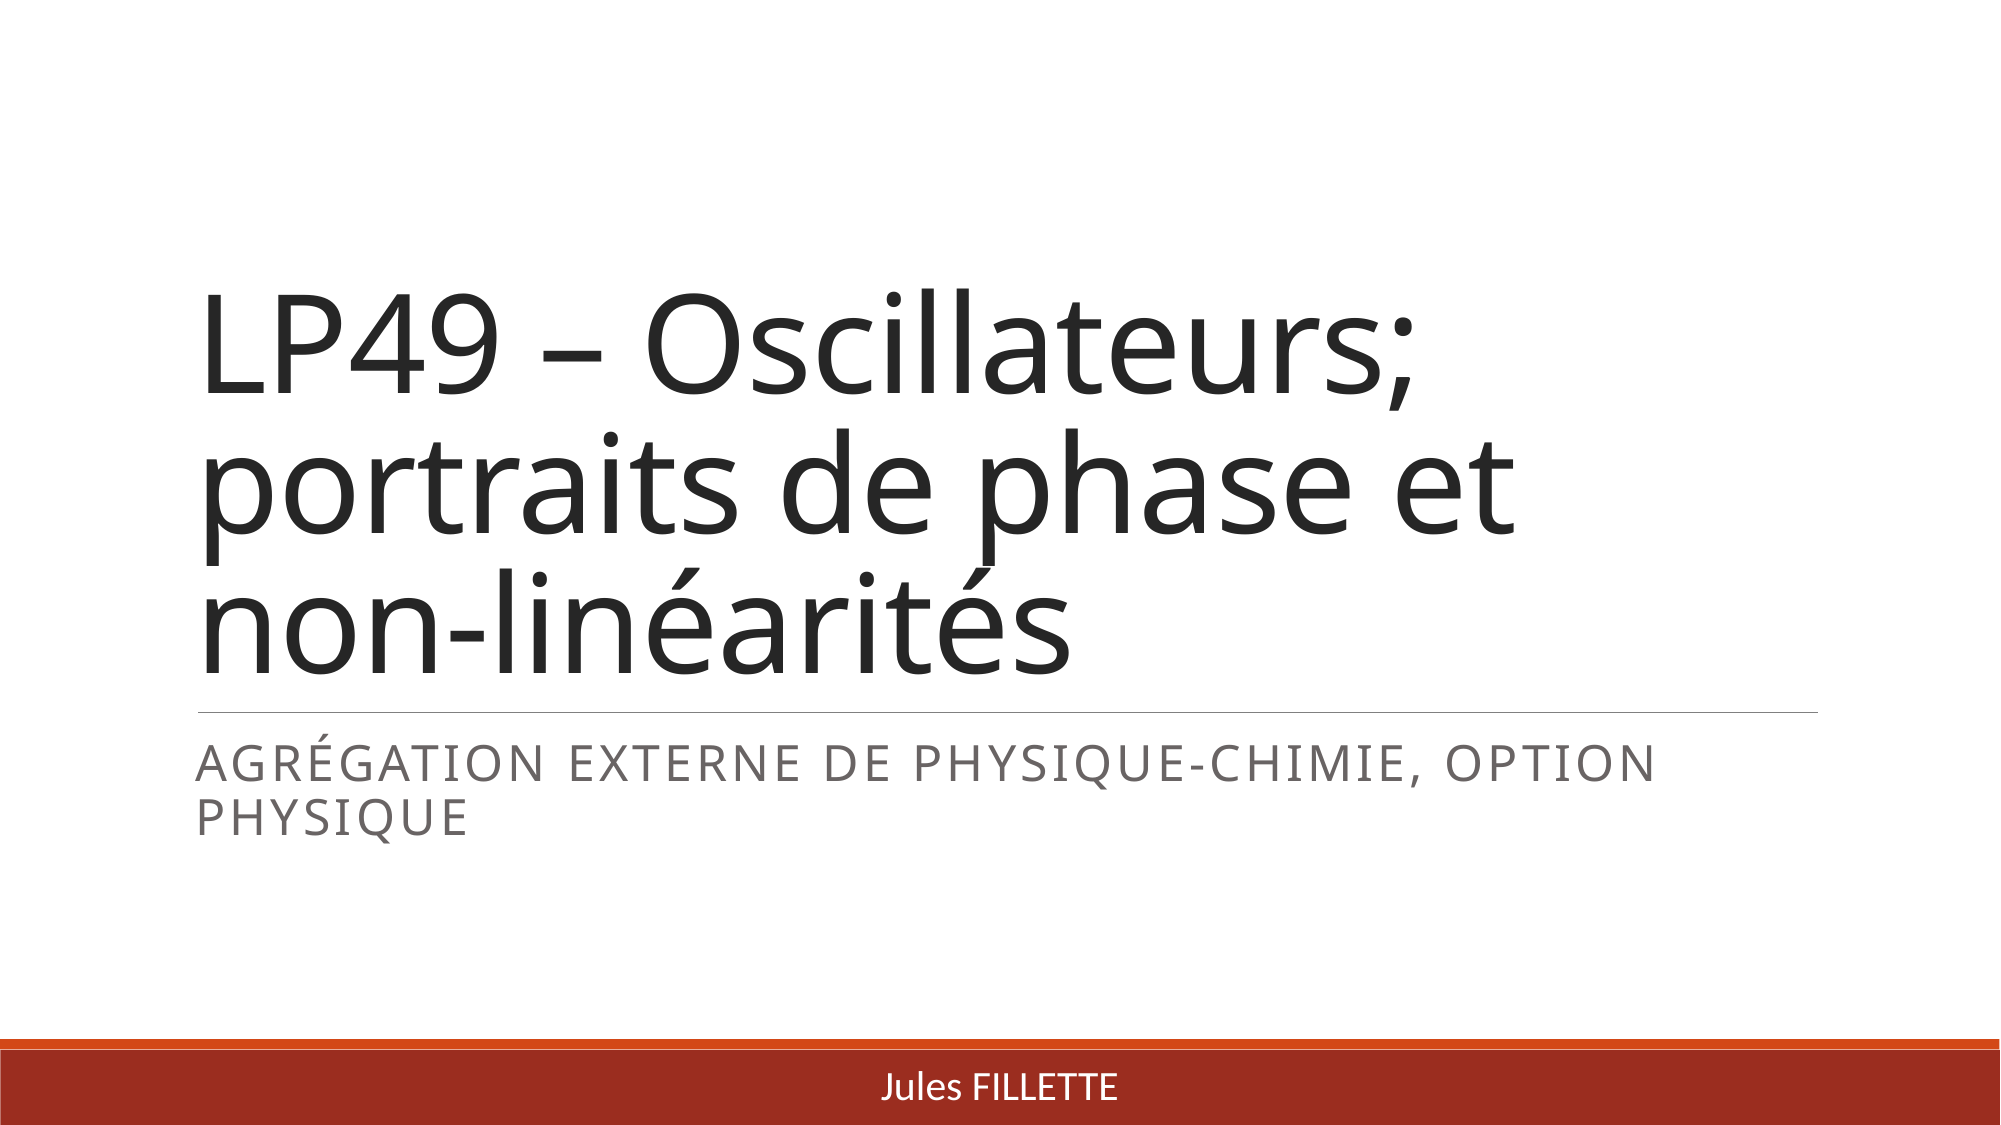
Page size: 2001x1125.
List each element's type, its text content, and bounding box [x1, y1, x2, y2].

subtitle Agrégation externe de Physique-chimie, option Physique [180, 730, 1831, 919]
text_box Jules FILLETTE [0, 1056, 2000, 1125]
title LP49 – Oscillateurs; portraits de phase et non-linéarités [180, 124, 1831, 710]
